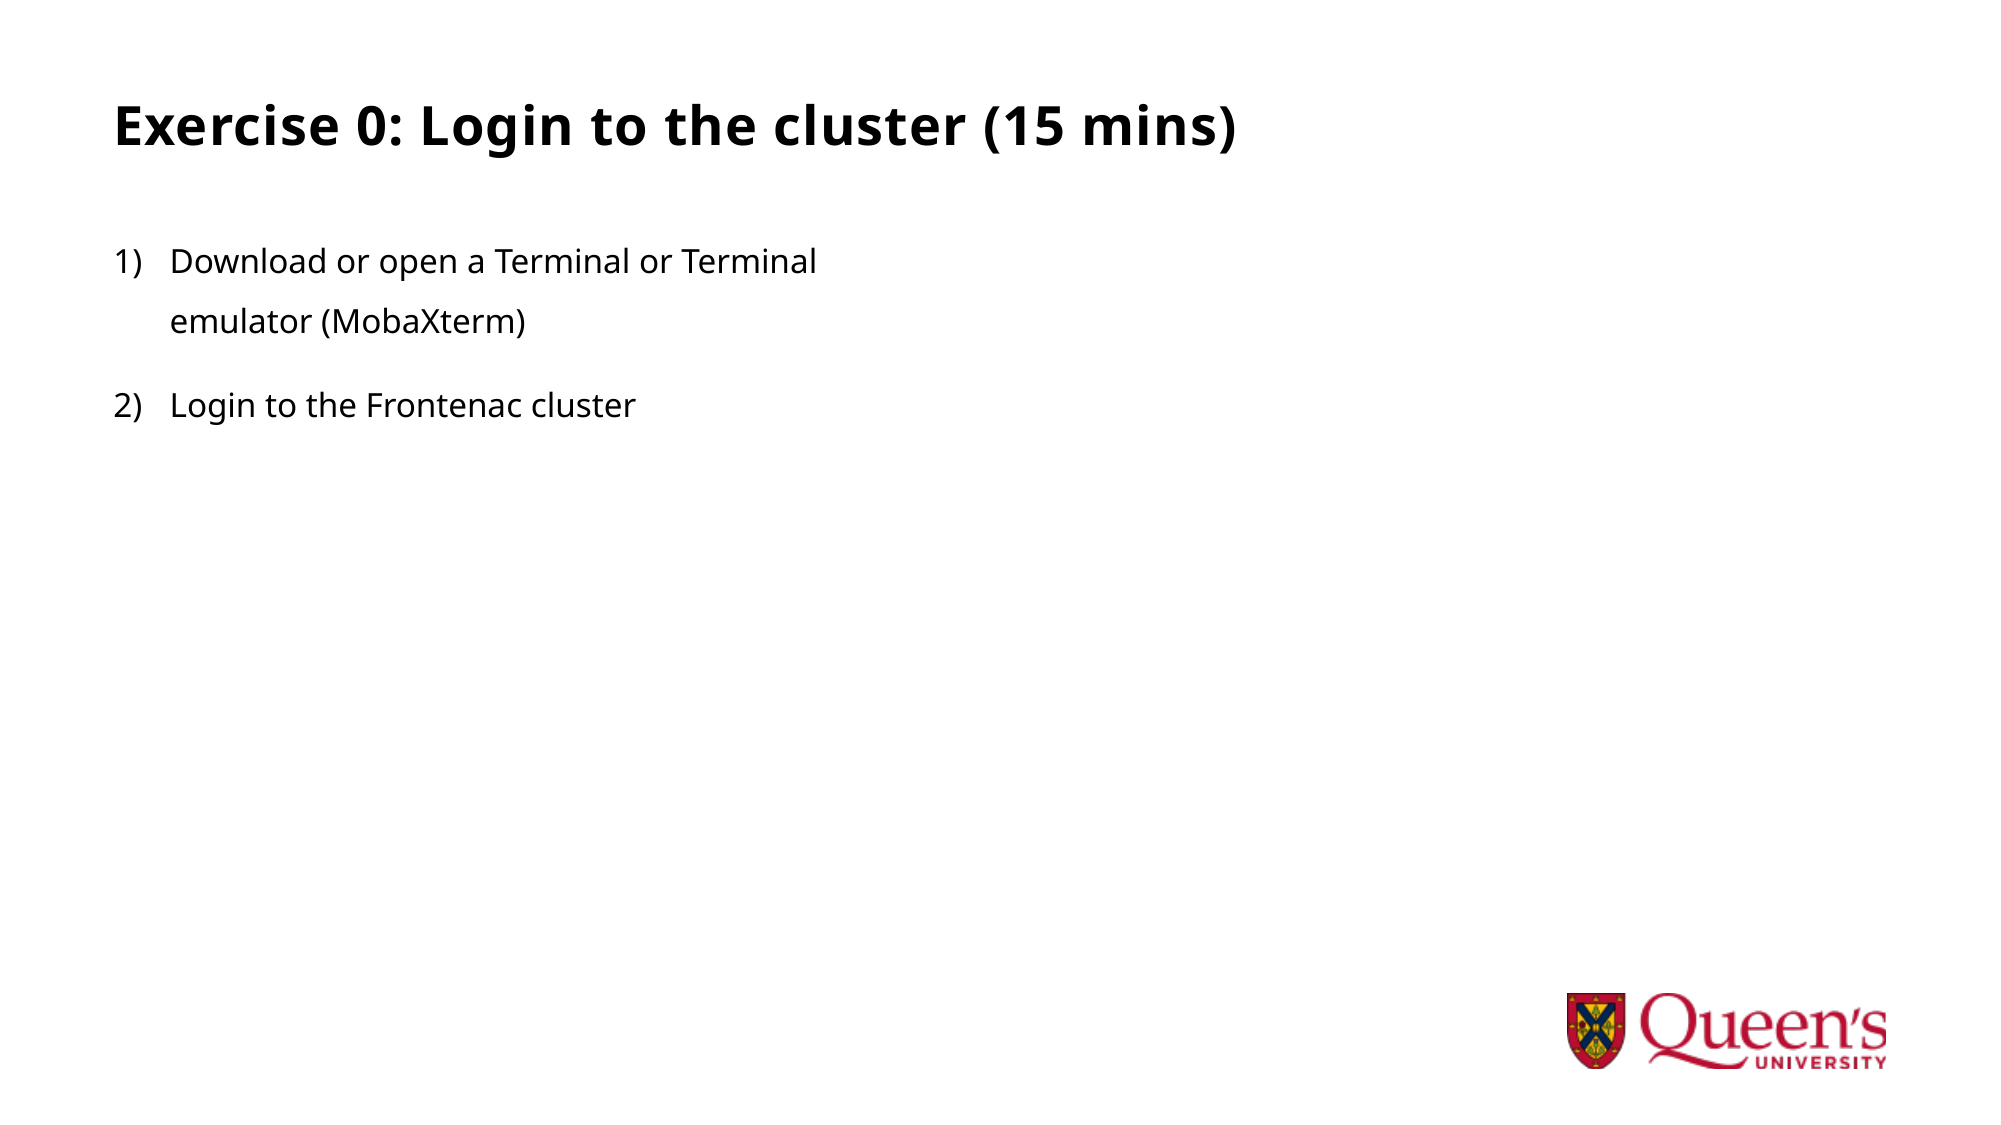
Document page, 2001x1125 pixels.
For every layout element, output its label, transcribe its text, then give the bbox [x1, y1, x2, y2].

title Exercise 0: Login to the cluster (15 mins) [98, 91, 1886, 195]
list Download or open a Terminal or Terminal emulator (MobaXterm) Login to the Frontenac cluster [98, 212, 963, 882]
